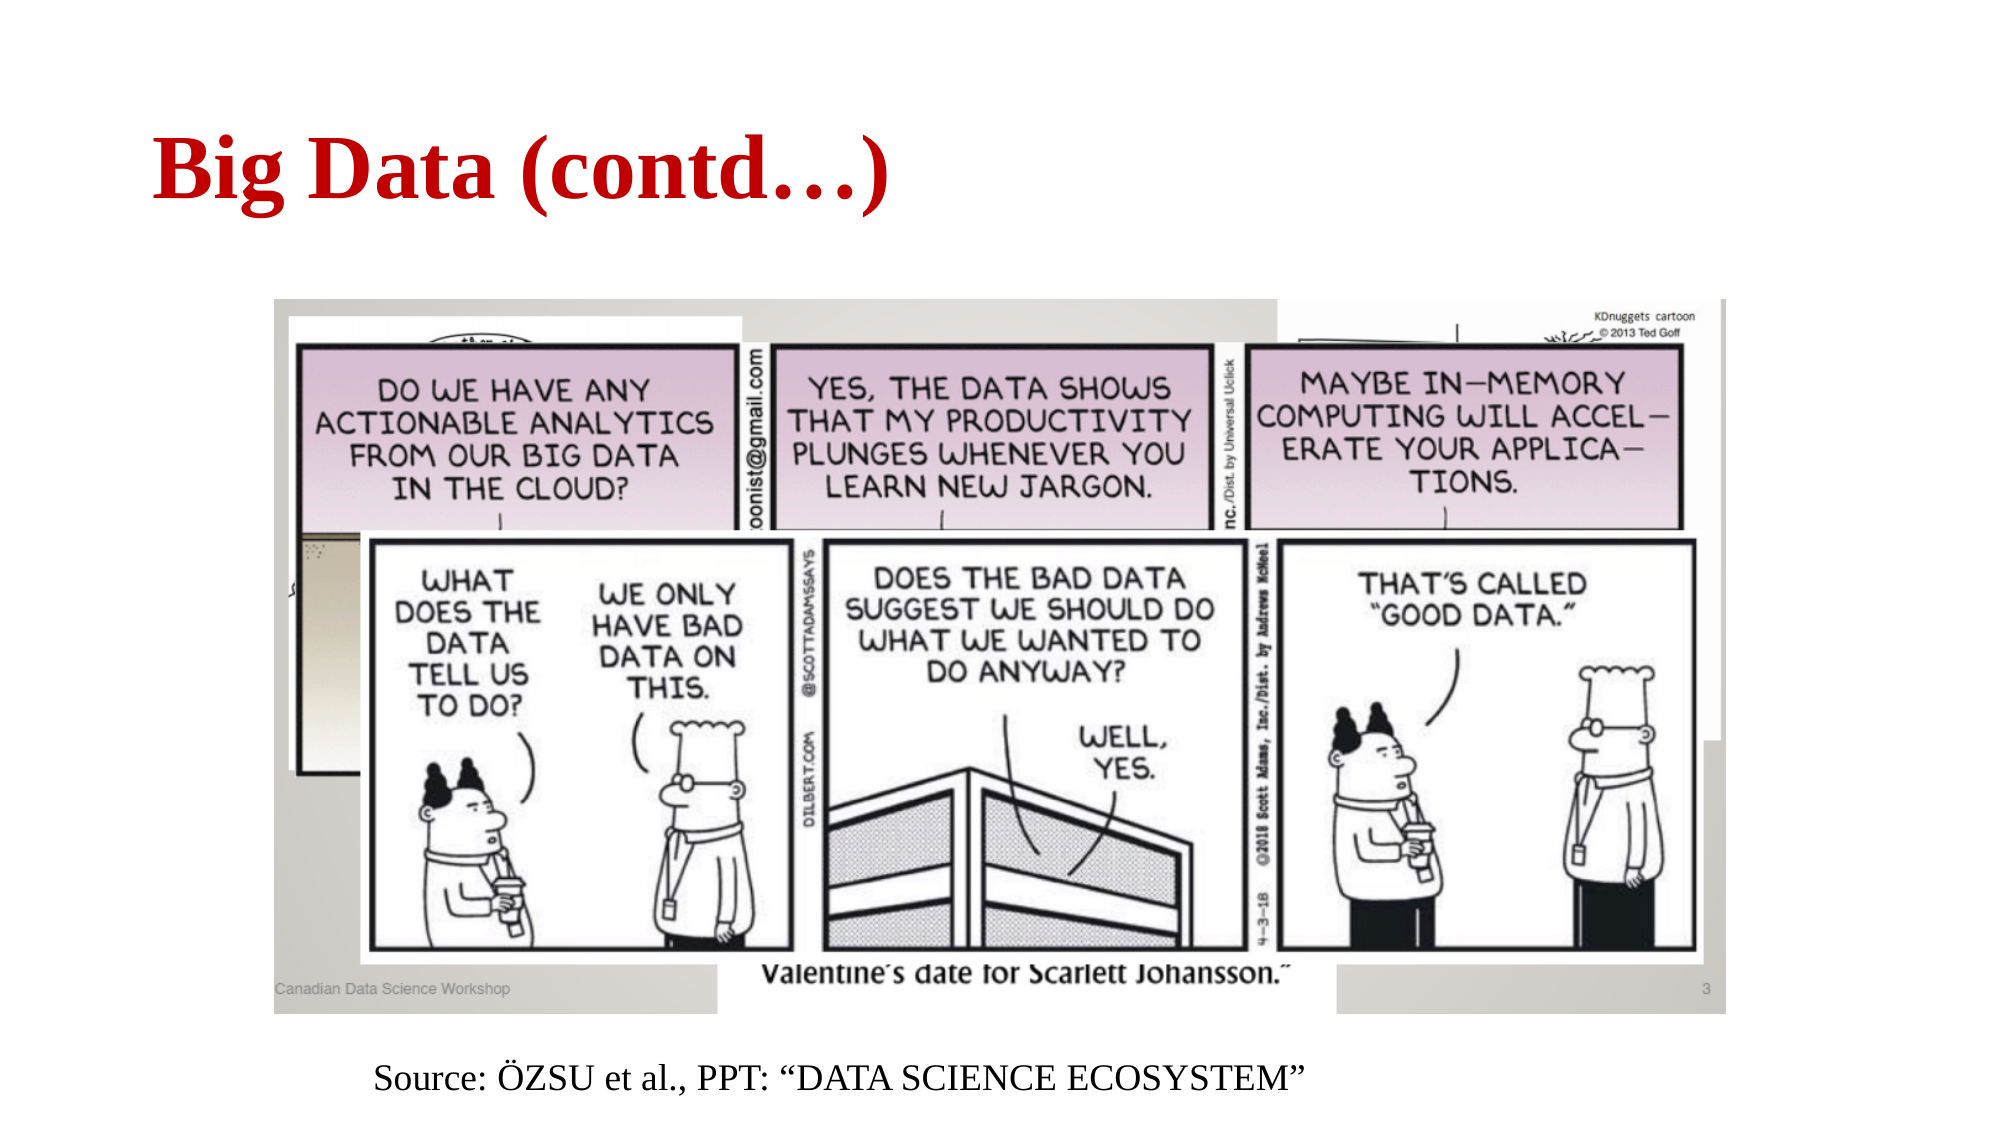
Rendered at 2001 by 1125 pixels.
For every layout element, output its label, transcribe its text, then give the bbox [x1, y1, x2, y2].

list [274, 299, 1726, 1014]
text_box Source: ÖZSU et al., PPT: “DATA SCIENCE ECOSYSTEM” [358, 1045, 1499, 1106]
title Big Data (contd…) [137, 59, 1863, 278]
